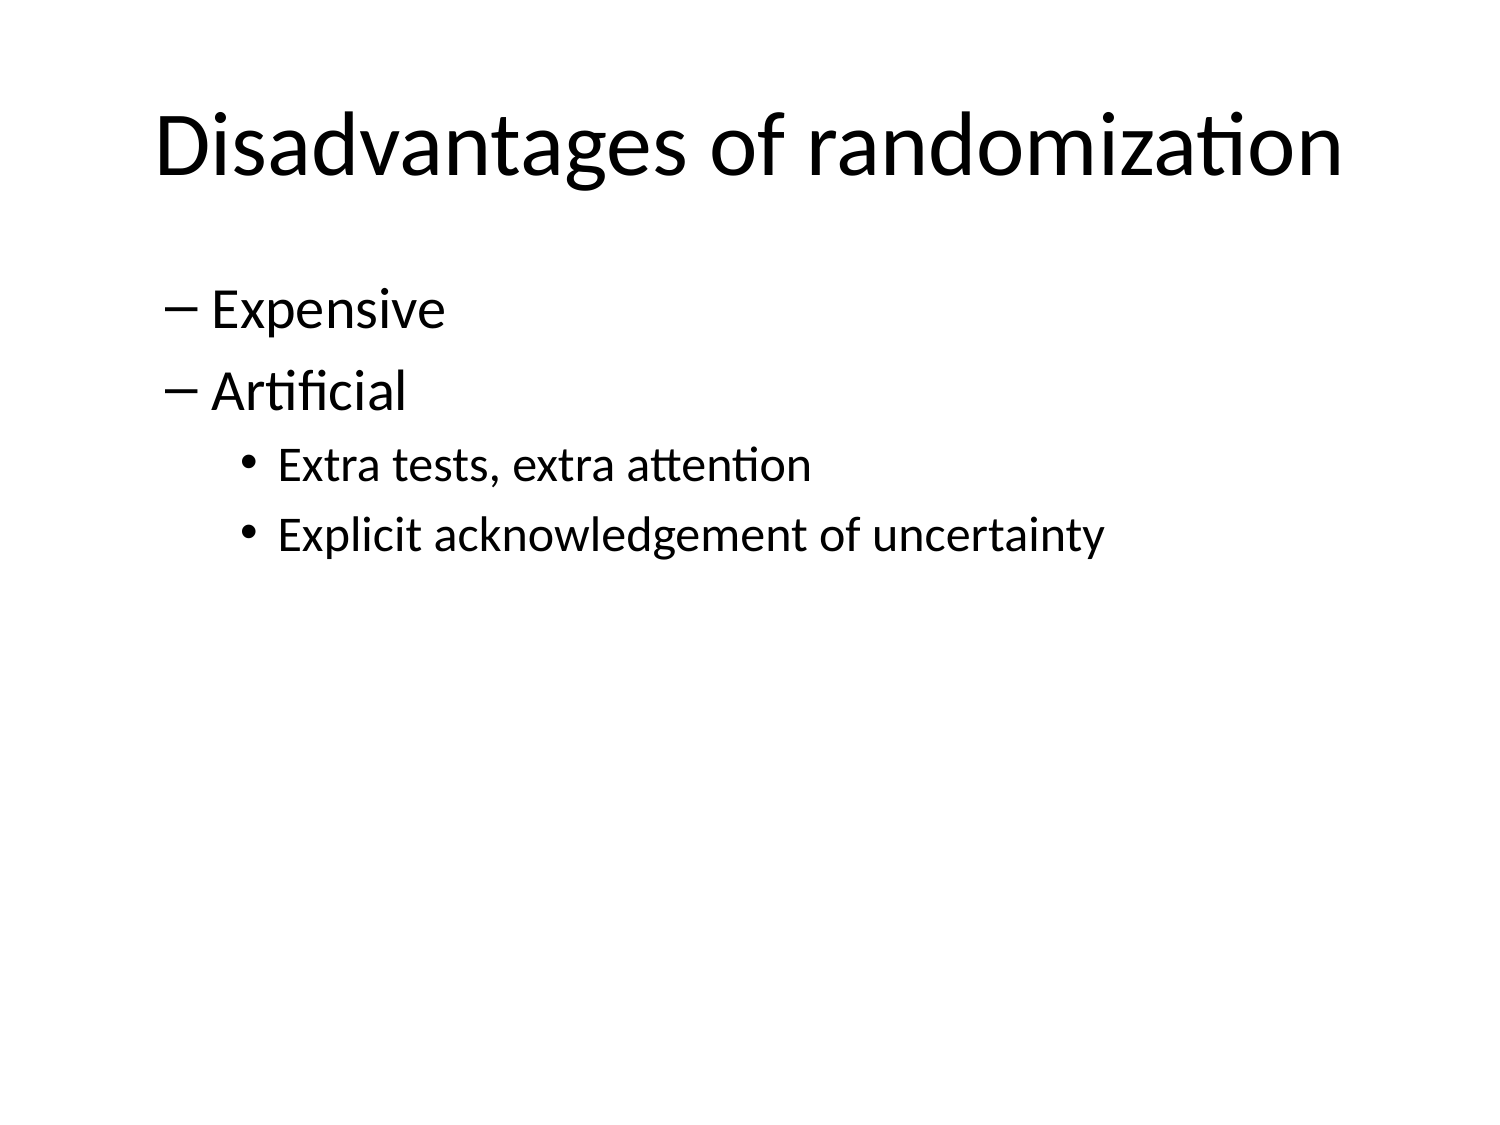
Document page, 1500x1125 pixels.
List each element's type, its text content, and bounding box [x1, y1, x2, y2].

title Disadvantages of randomization [75, 45, 1425, 233]
list Expensive Artificial Extra tests, extra attention Explicit acknowledgement of uncertainty [75, 262, 1425, 1005]
